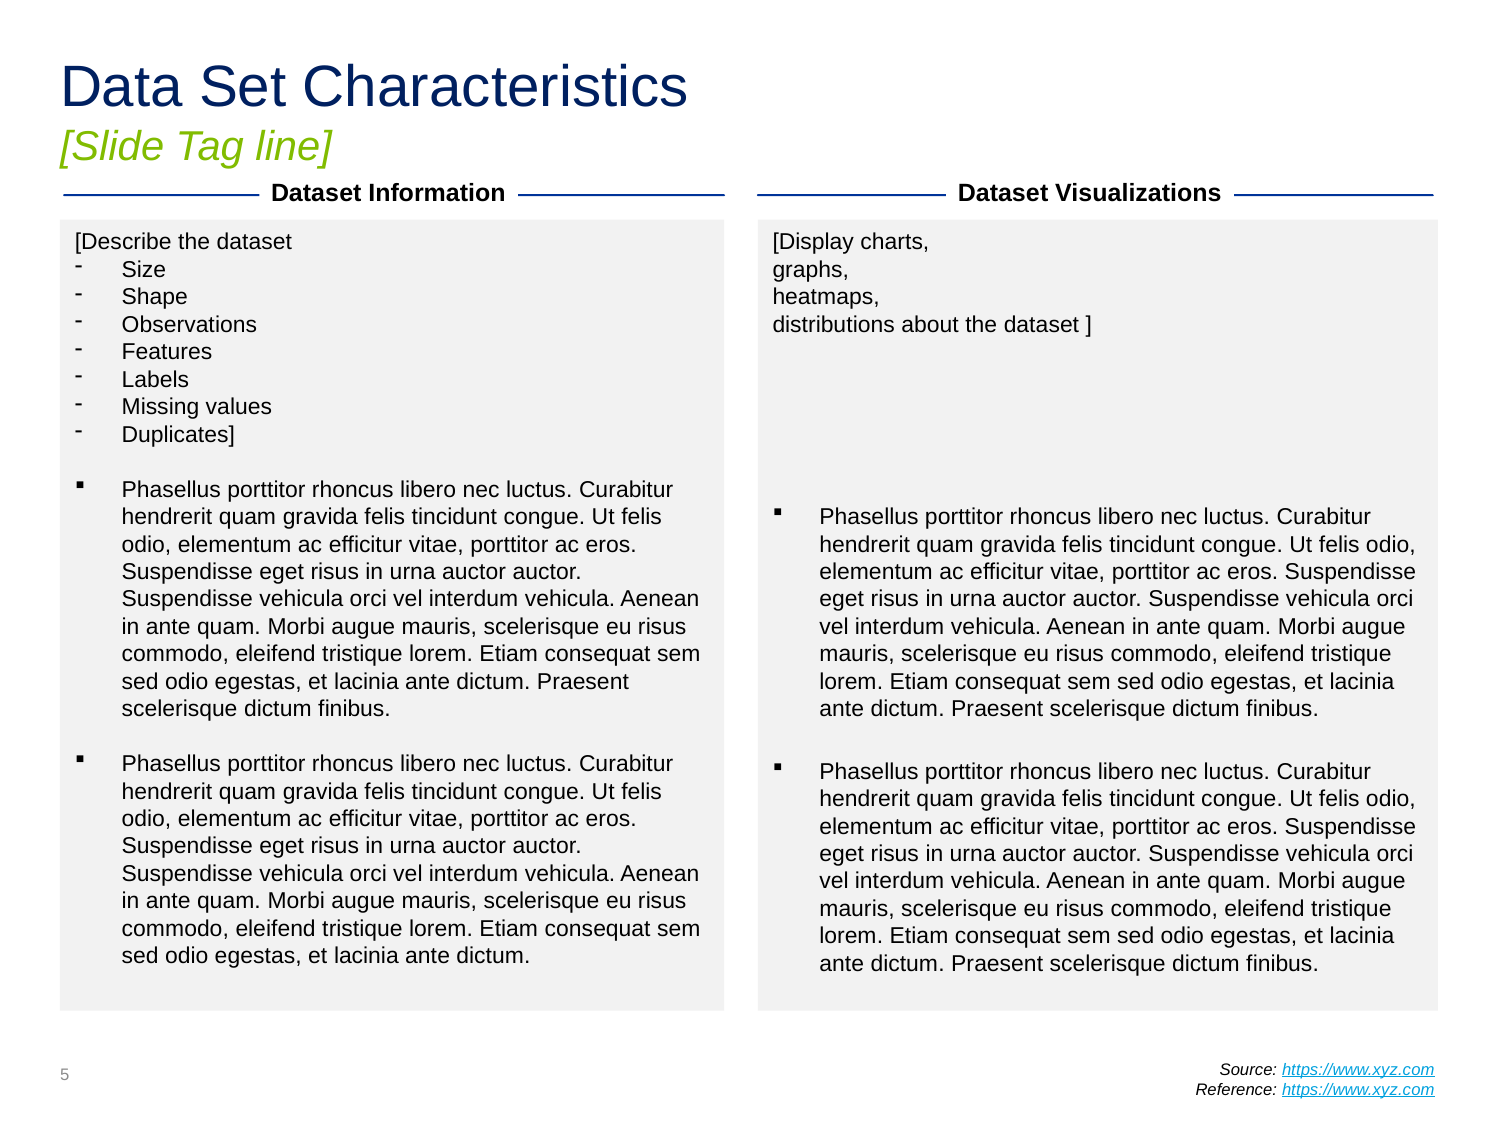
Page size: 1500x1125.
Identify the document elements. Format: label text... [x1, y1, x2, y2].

text_box Source: https://www.xyz.com Reference: https://www.xyz.com [844, 1051, 1450, 1125]
text_box [Describe the dataset Size Shape Observations Features Labels Missing values Duplicates] Phasellus porttitor rhoncus libero nec luctus. Curabitur hendrerit quam gravida felis tincidunt congue. Ut felis odio, elementum ac efficitur vitae, porttitor ac eros. Suspendisse eget risus in urna auctor auctor. Suspendisse vehicula orci vel interdum vehicula. Aenean in ante quam. Morbi augue mauris, scelerisque eu risus commodo, eleifend tristique lorem. Etiam consequat sem sed odio egestas, et lacinia ante dictum. Praesent scelerisque dictum finibus. Phasellus porttitor rhoncus libero nec luctus. Curabitur hendrerit quam gravida felis tincidunt congue. Ut felis odio, elementum ac efficitur vitae, porttitor ac eros. Suspendisse eget risus in urna auctor auctor. Suspendisse vehicula orci vel interdum vehicula. Aenean in ante quam. Morbi augue mauris, scelerisque eu risus commodo, eleifend tristique lorem. Etiam consequat sem sed odio egestas, et lacinia ante dictum. [59, 219, 725, 1011]
text_box [Display charts, graphs, heatmaps, distributions about the dataset ] Phasellus porttitor rhoncus libero nec luctus. Curabitur hendrerit quam gravida felis tincidunt congue. Ut felis odio, elementum ac efficitur vitae, porttitor ac eros. Suspendisse eget risus in urna auctor auctor. Suspendisse vehicula orci vel interdum vehicula. Aenean in ante quam. Morbi augue mauris, scelerisque eu risus commodo, eleifend tristique lorem. Etiam consequat sem sed odio egestas, et lacinia ante dictum. Praesent scelerisque dictum finibus. Phasellus porttitor rhoncus libero nec luctus. Curabitur hendrerit quam gravida felis tincidunt congue. Ut felis odio, elementum ac efficitur vitae, porttitor ac eros. Suspendisse eget risus in urna auctor auctor. Suspendisse vehicula orci vel interdum vehicula. Aenean in ante quam. Morbi augue mauris, scelerisque eu risus commodo, eleifend tristique lorem. Etiam consequat sem sed odio egestas, et lacinia ante dictum. Praesent scelerisque dictum finibus. [757, 219, 1438, 1011]
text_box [757, 178, 1434, 209]
title Data Set Characteristics [Slide Tag line] [60, 48, 1440, 126]
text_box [63, 178, 725, 209]
